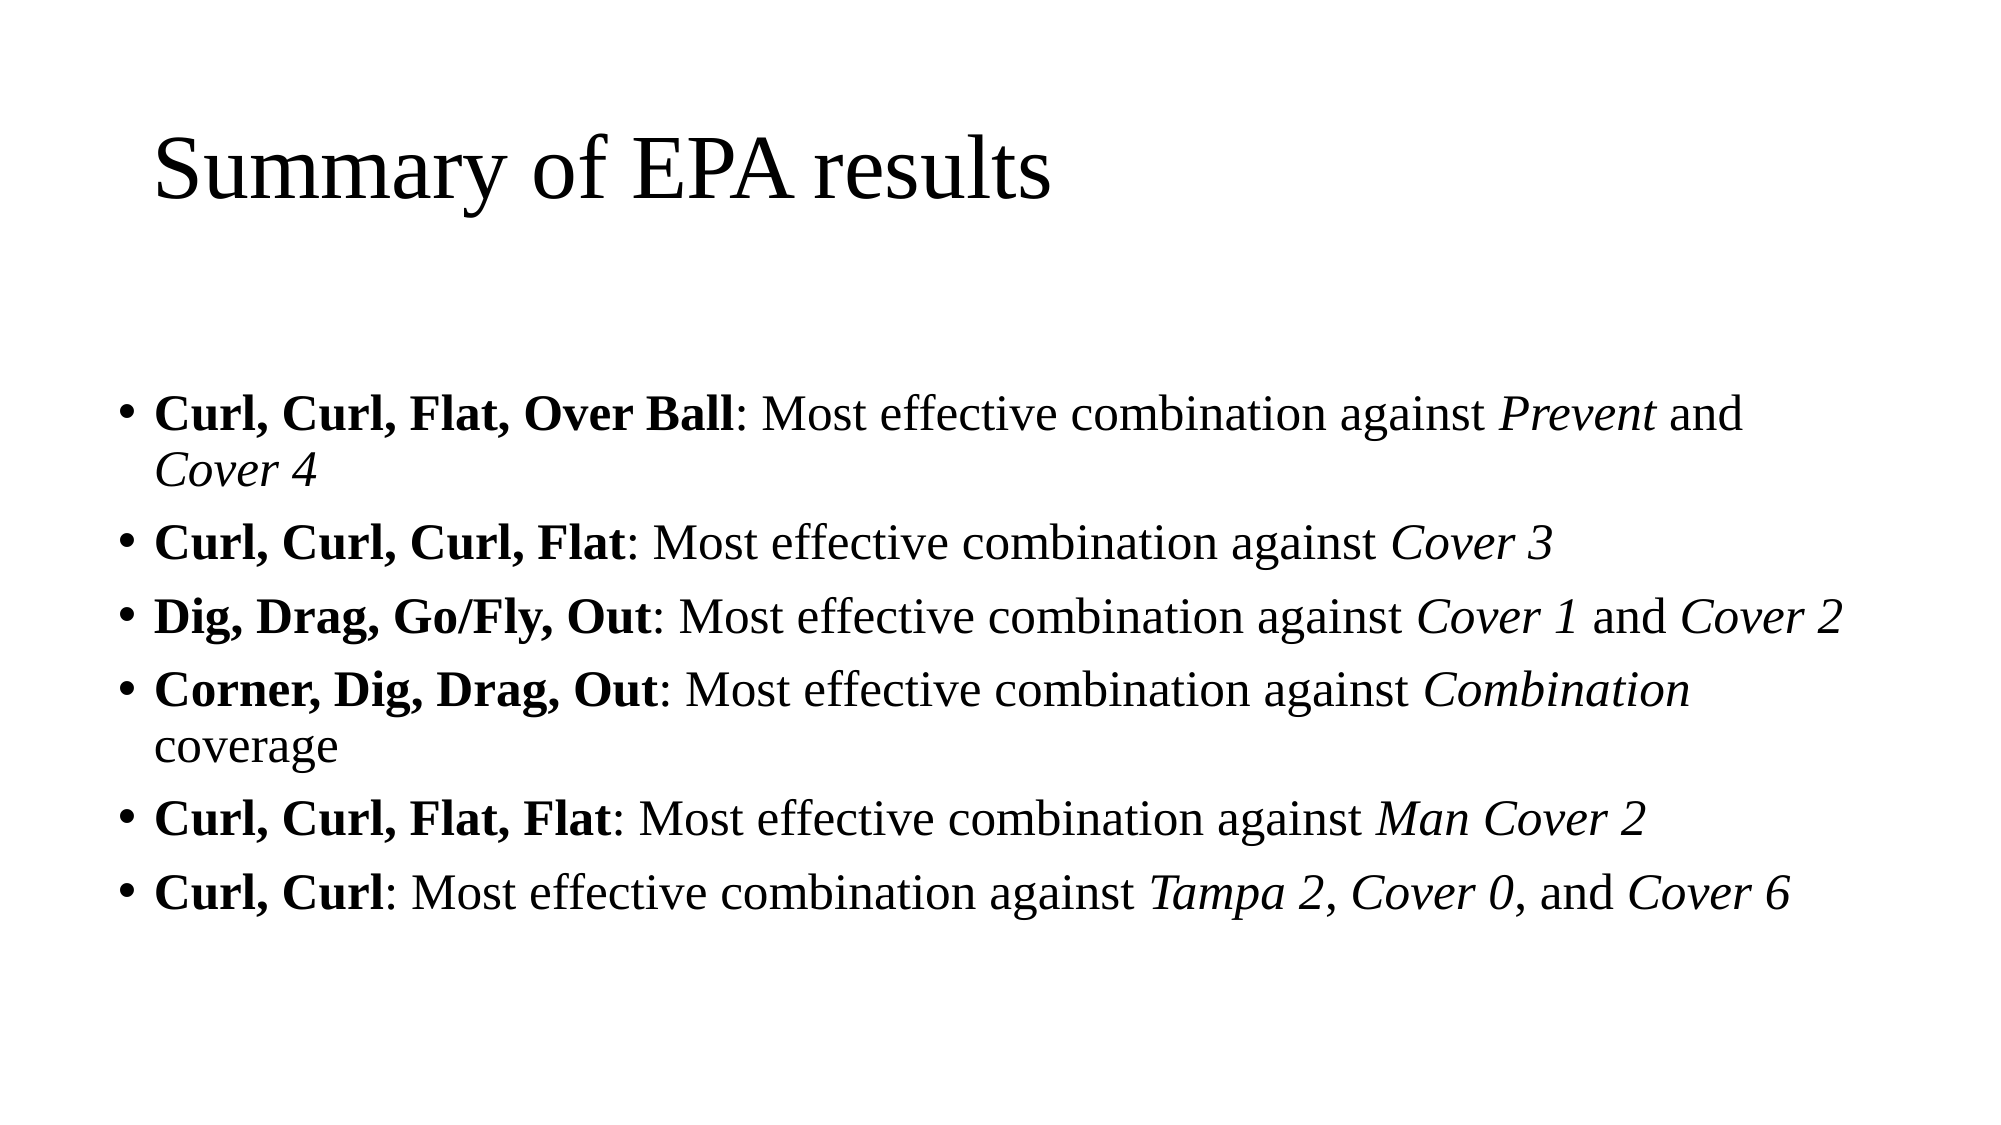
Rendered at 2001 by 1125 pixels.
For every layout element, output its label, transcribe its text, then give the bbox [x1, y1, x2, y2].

list Curl, Curl, Flat, Over Ball: Most effective combination against Prevent and Cover 4 Curl, Curl, Curl, Flat: Most effective combination against Cover 3 Dig, Drag, Go/Fly, Out: Most effective combination against Cover 1 and Cover 2 Corner, Dig, Drag, Out: Most effective combination against Combination coverage Curl, Curl, Flat, Flat: Most effective combination against Man Cover 2 Curl, Curl: Most effective combination against Tampa 2, Cover 0, and Cover 6 [103, 299, 1863, 1014]
title Summary of EPA results [137, 59, 1863, 278]
